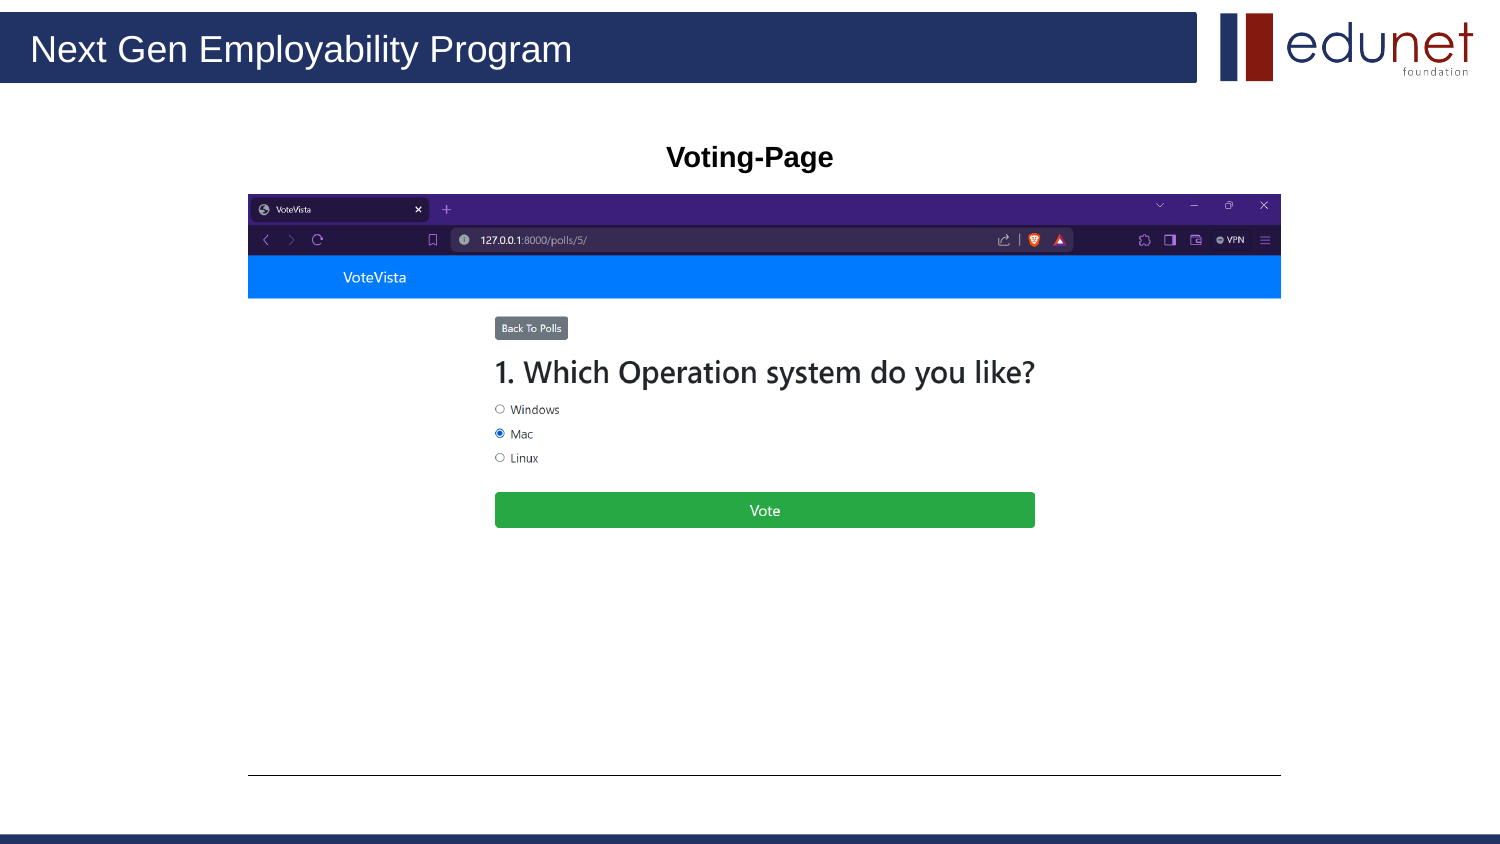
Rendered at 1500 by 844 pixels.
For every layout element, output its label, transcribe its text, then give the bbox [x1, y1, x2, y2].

picture [248, 194, 1282, 776]
picture [1279, 14, 1482, 83]
title Voting-Page [103, 104, 1397, 208]
